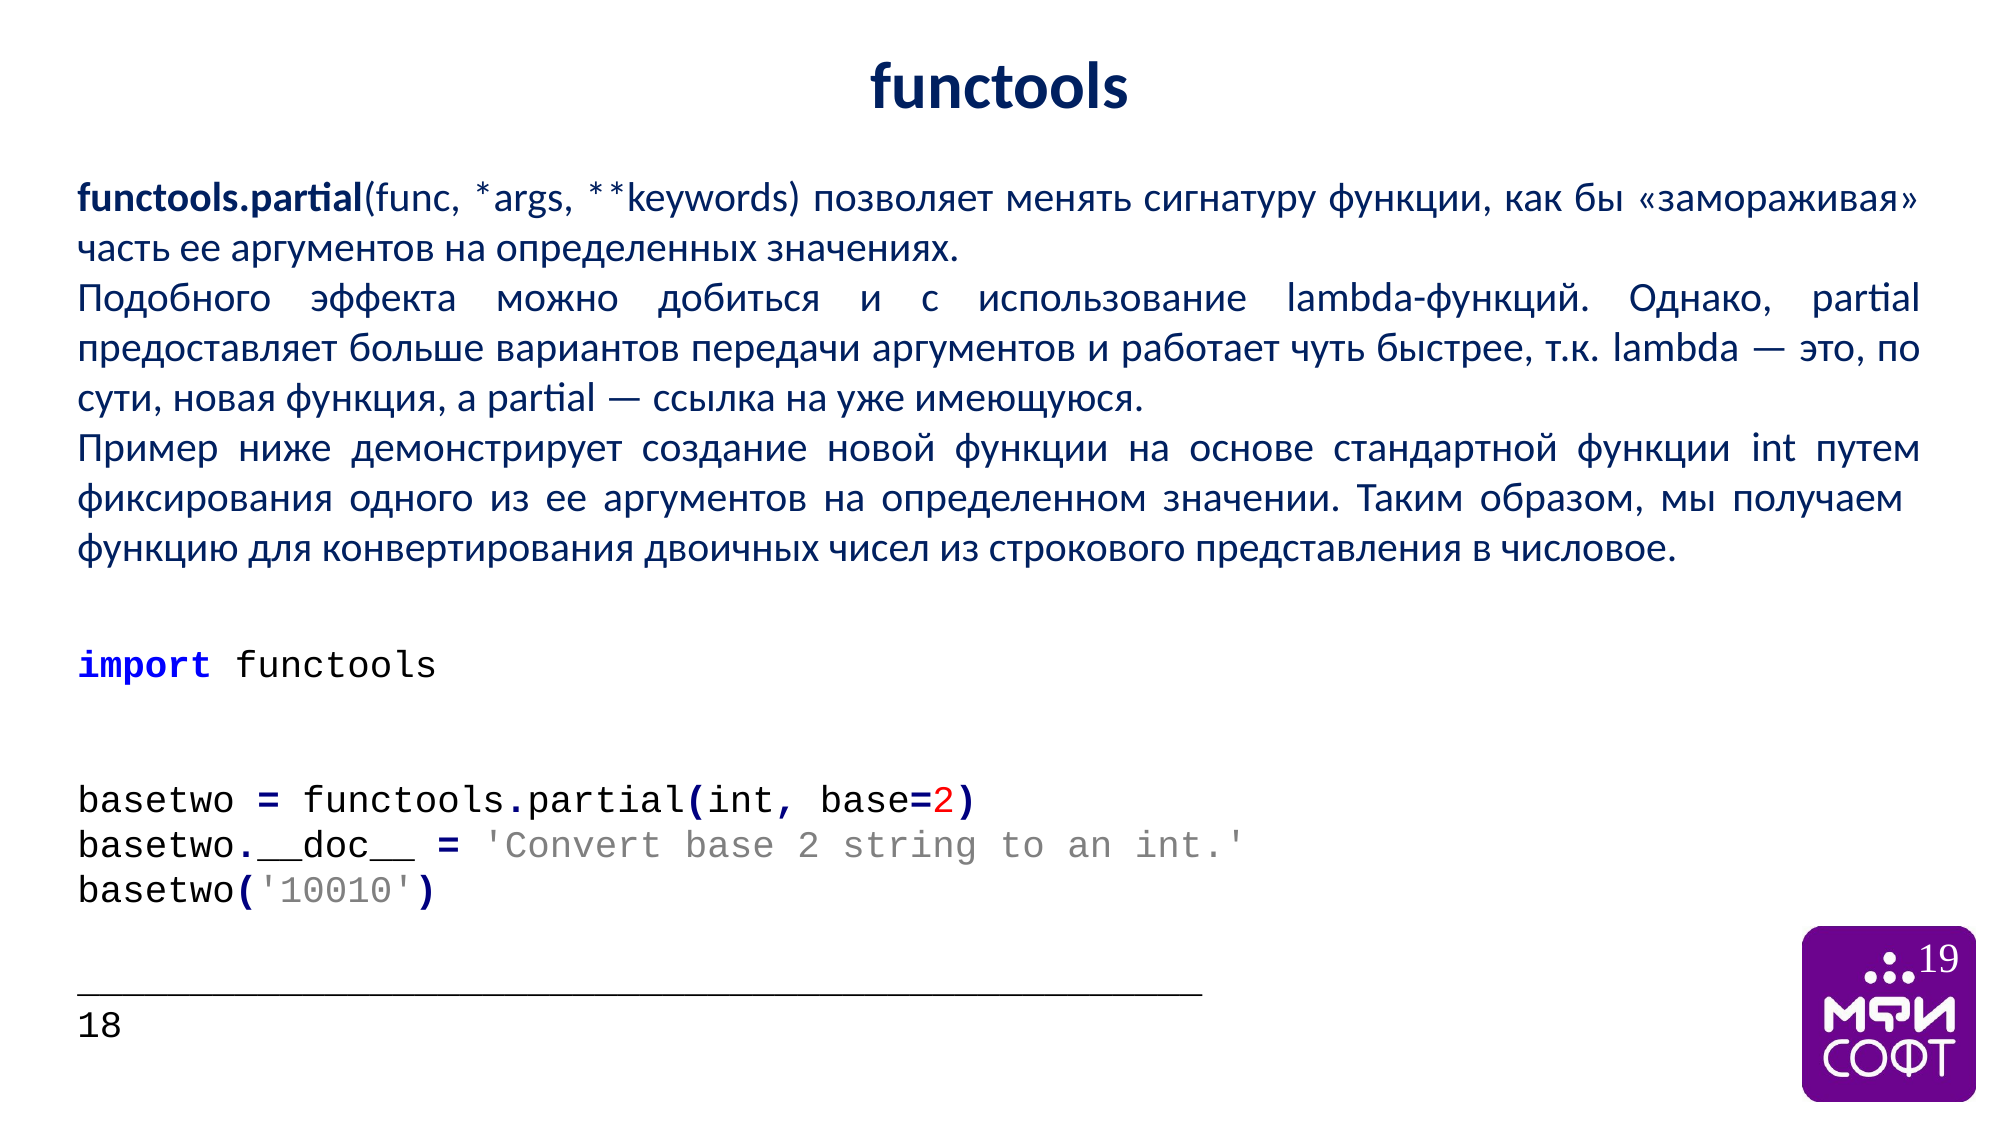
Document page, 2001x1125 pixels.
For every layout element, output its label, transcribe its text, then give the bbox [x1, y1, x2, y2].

picture [1802, 926, 1976, 1102]
title functools [0, 34, 2000, 149]
text_box functools.partial(func, *args, **keywords) позволяет менять сигнатуру функции, как бы «замораживая» часть ее аргументов на определенных значениях. Подобного эффекта можно добиться и с использование lambda-функций. Однако, partial предоставляет больше вариантов передачи аргументов и работает чуть быстрее, т.к. lambda — это, по сути, новая функция, а partial — ссылка на уже имеющуюся. Пример ниже демонстрирует создание новой функции на основе стандартной функции int путем фиксирования одного из ее аргументов на определенном значении. Таким образом, мы получаем функцию для конвертирования двоичных чисел из строкового представления в числовое. import functools basetwo = functools.partial(int, base=2) basetwo.__doc__ = 'Convert base 2 string to an int.' basetwo('10010') __________________________________________________ 18 [62, 162, 1936, 1097]
